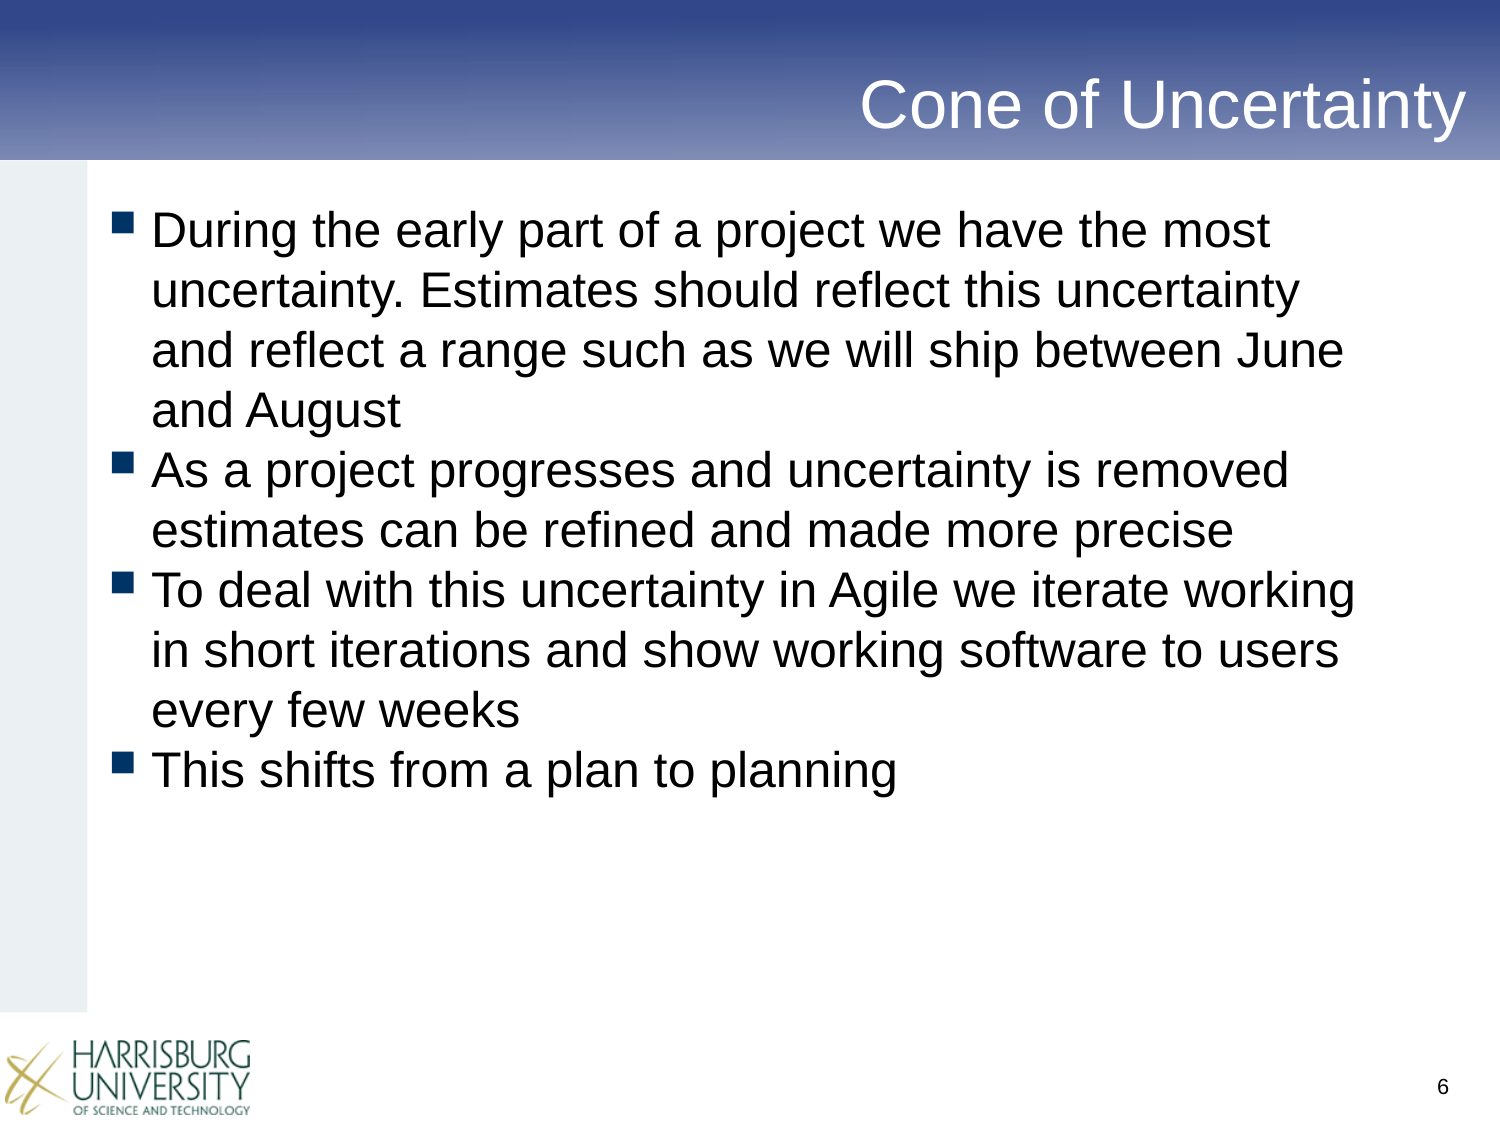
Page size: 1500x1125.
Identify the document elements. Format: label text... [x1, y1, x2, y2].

list During the early part of a project we have the most uncertainty. Estimates should reflect this uncertainty and reflect a range such as we will ship between June and August As a project progresses and uncertainty is removed estimates can be refined and made more precise To deal with this uncertainty in Agile we iterate working in short iterations and show working software to users every few weeks This shifts from a plan to planning [93, 190, 1407, 1000]
slide_number 6 [1151, 1031, 1465, 1107]
title Cone of Uncertainty [142, 51, 1482, 150]
picture [5, 1040, 250, 1115]
